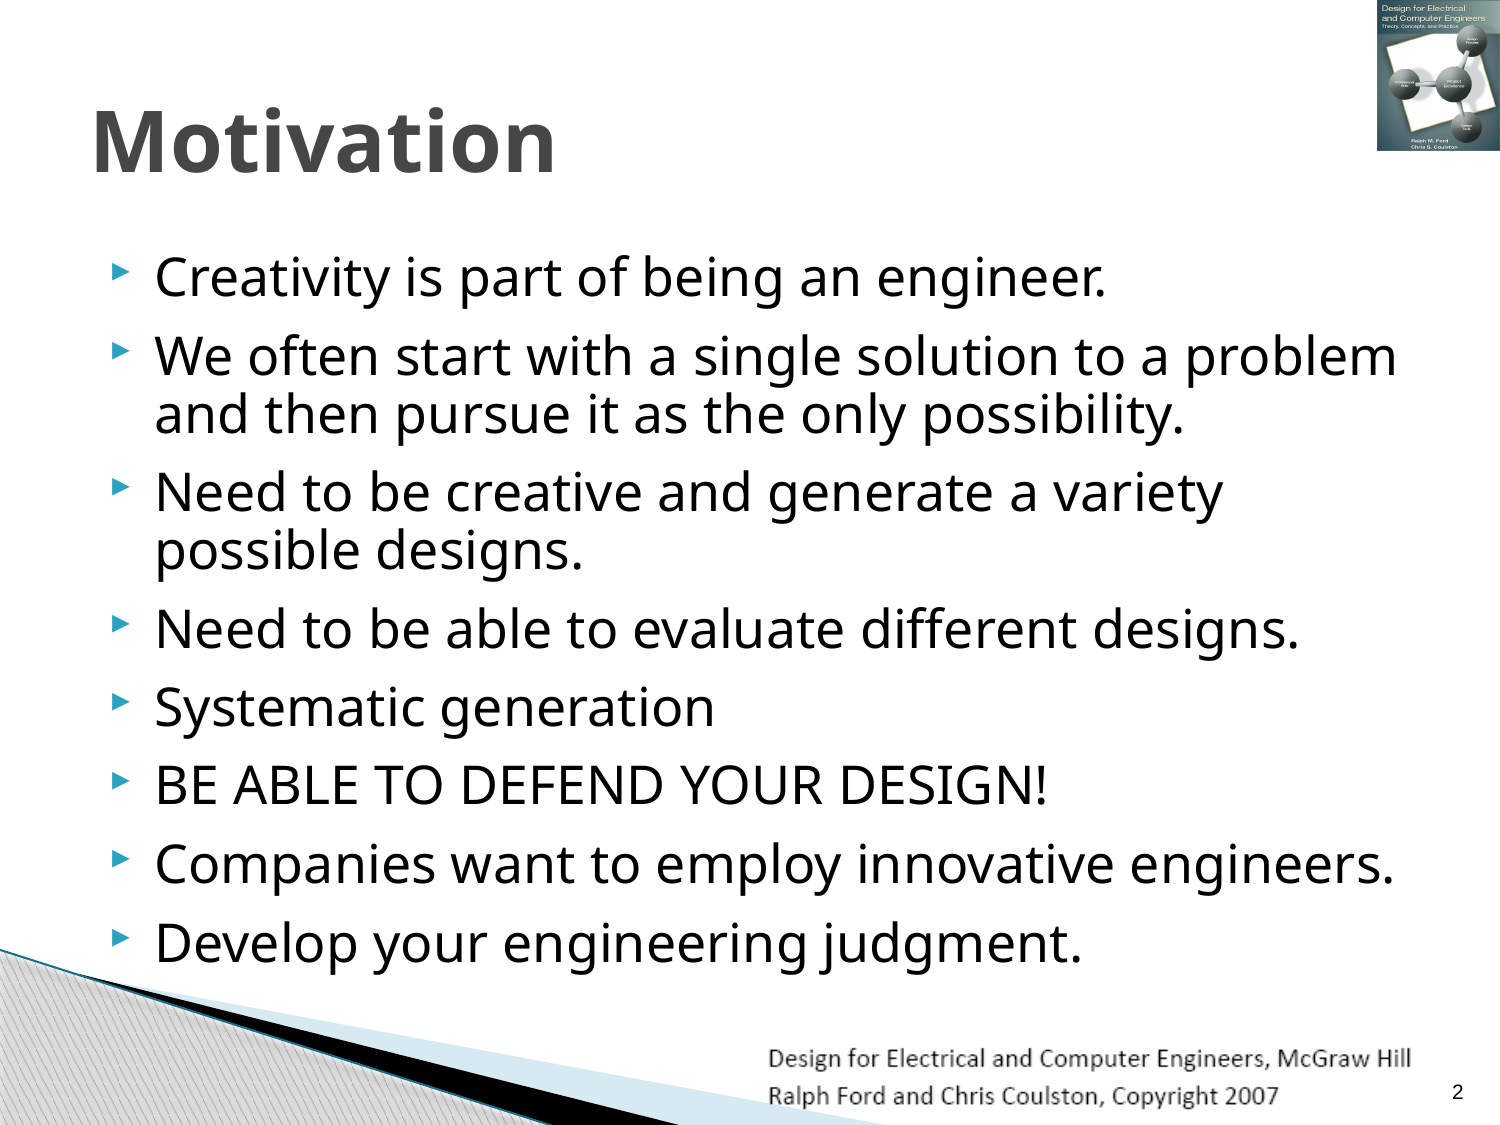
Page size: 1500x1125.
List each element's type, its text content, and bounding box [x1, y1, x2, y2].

slide_number 2 [1418, 1051, 1479, 1112]
picture [760, 1039, 1425, 1125]
list Creativity is part of being an engineer. We often start with a single solution to a problem and then pursue it as the only possibility. Need to be creative and generate a variety possible designs. Need to be able to evaluate different designs. Systematic generation BE ABLE TO DEFEND YOUR DESIGN! Companies want to employ innovative engineers. Develop your engineering judgment. [75, 242, 1425, 986]
picture [1377, 0, 1500, 151]
title Motivation [75, 45, 1425, 233]
